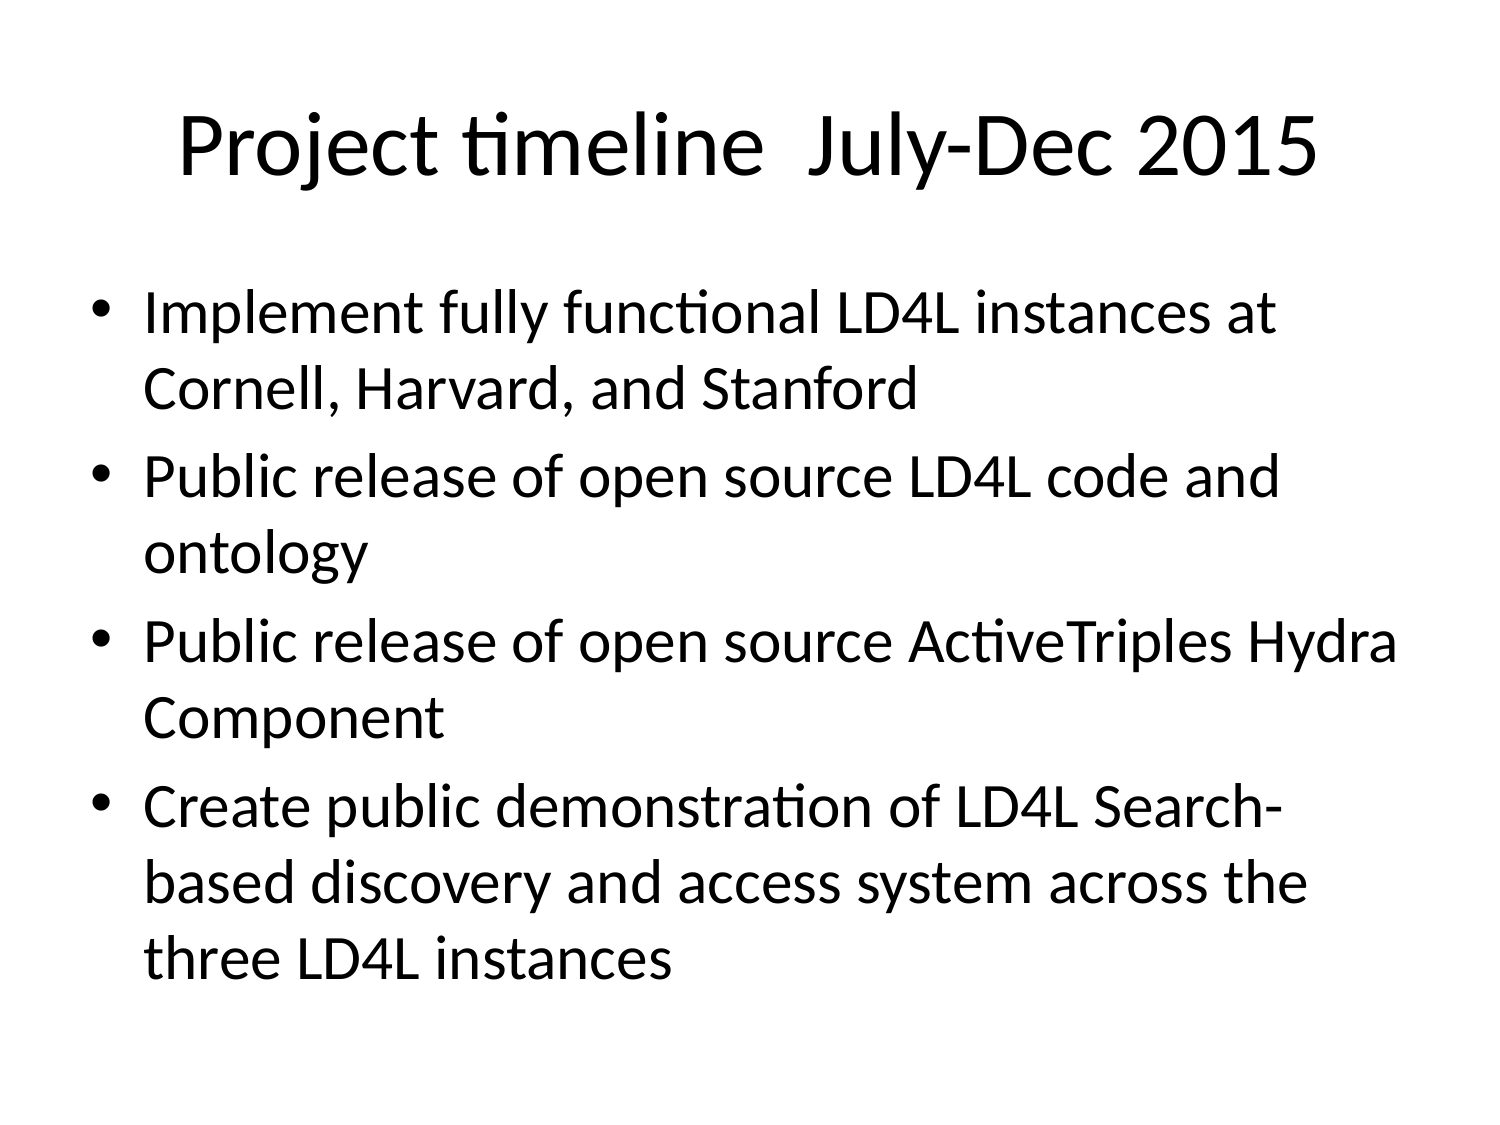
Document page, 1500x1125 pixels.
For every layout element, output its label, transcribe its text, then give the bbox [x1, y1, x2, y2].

list Implement fully functional LD4L instances at Cornell, Harvard, and Stanford Public release of open source LD4L code and ontology Public release of open source ActiveTriples Hydra Component Create public demonstration of LD4L Search-based discovery and access system across the three LD4L instances [75, 262, 1425, 1005]
title Project timeline July-Dec 2015 [75, 45, 1425, 233]
